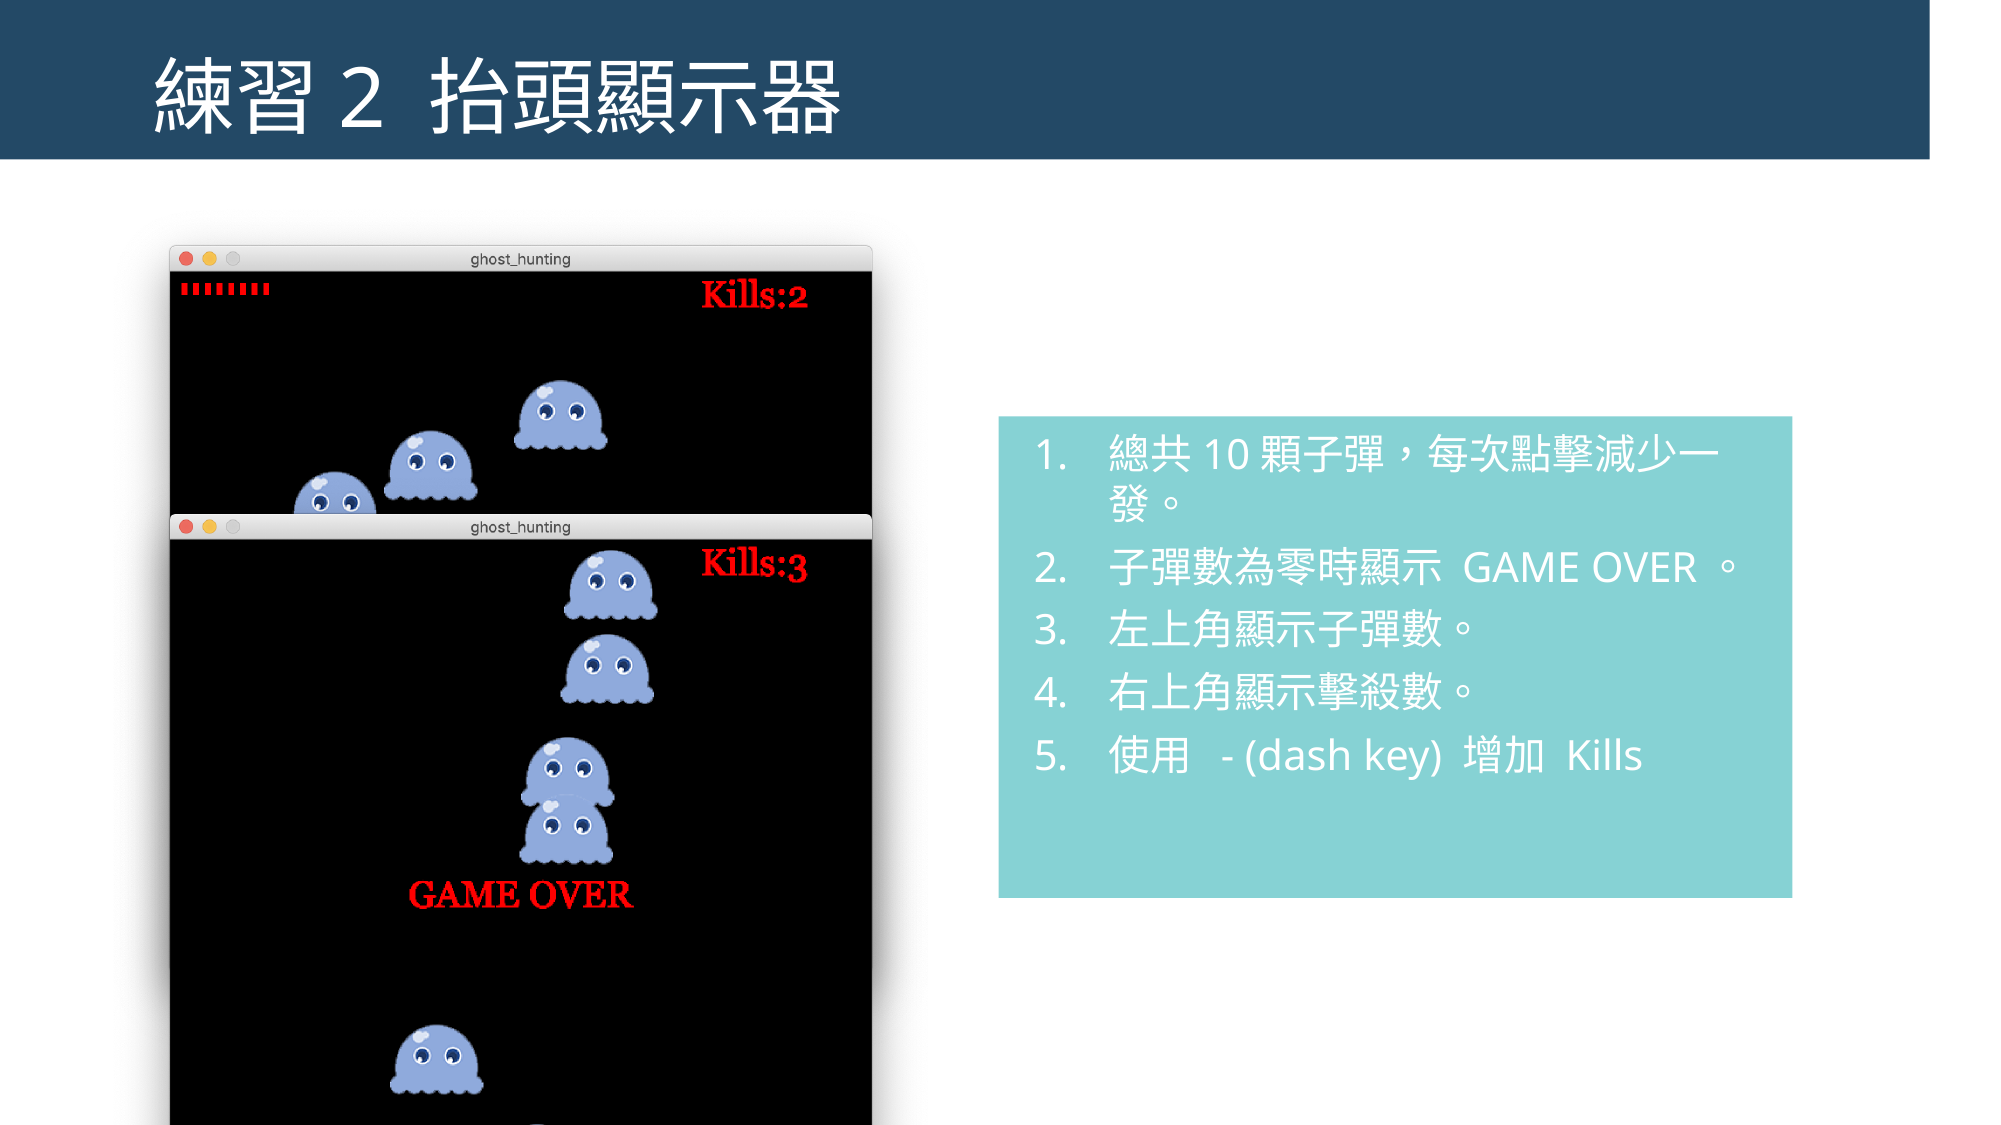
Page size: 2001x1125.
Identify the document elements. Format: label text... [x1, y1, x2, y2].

text_box 總共10顆子彈，每次點擊減少一發。 子彈數為零時顯示 GAME OVER。 左上角顯示子彈數。 右上角顯示擊殺數。 使用 - (dash key) 增加 Kills [997, 415, 1793, 899]
picture [104, 201, 937, 1125]
text_box [0, 0, 1931, 160]
title 練習2 抬頭顯示器 [137, 41, 960, 160]
